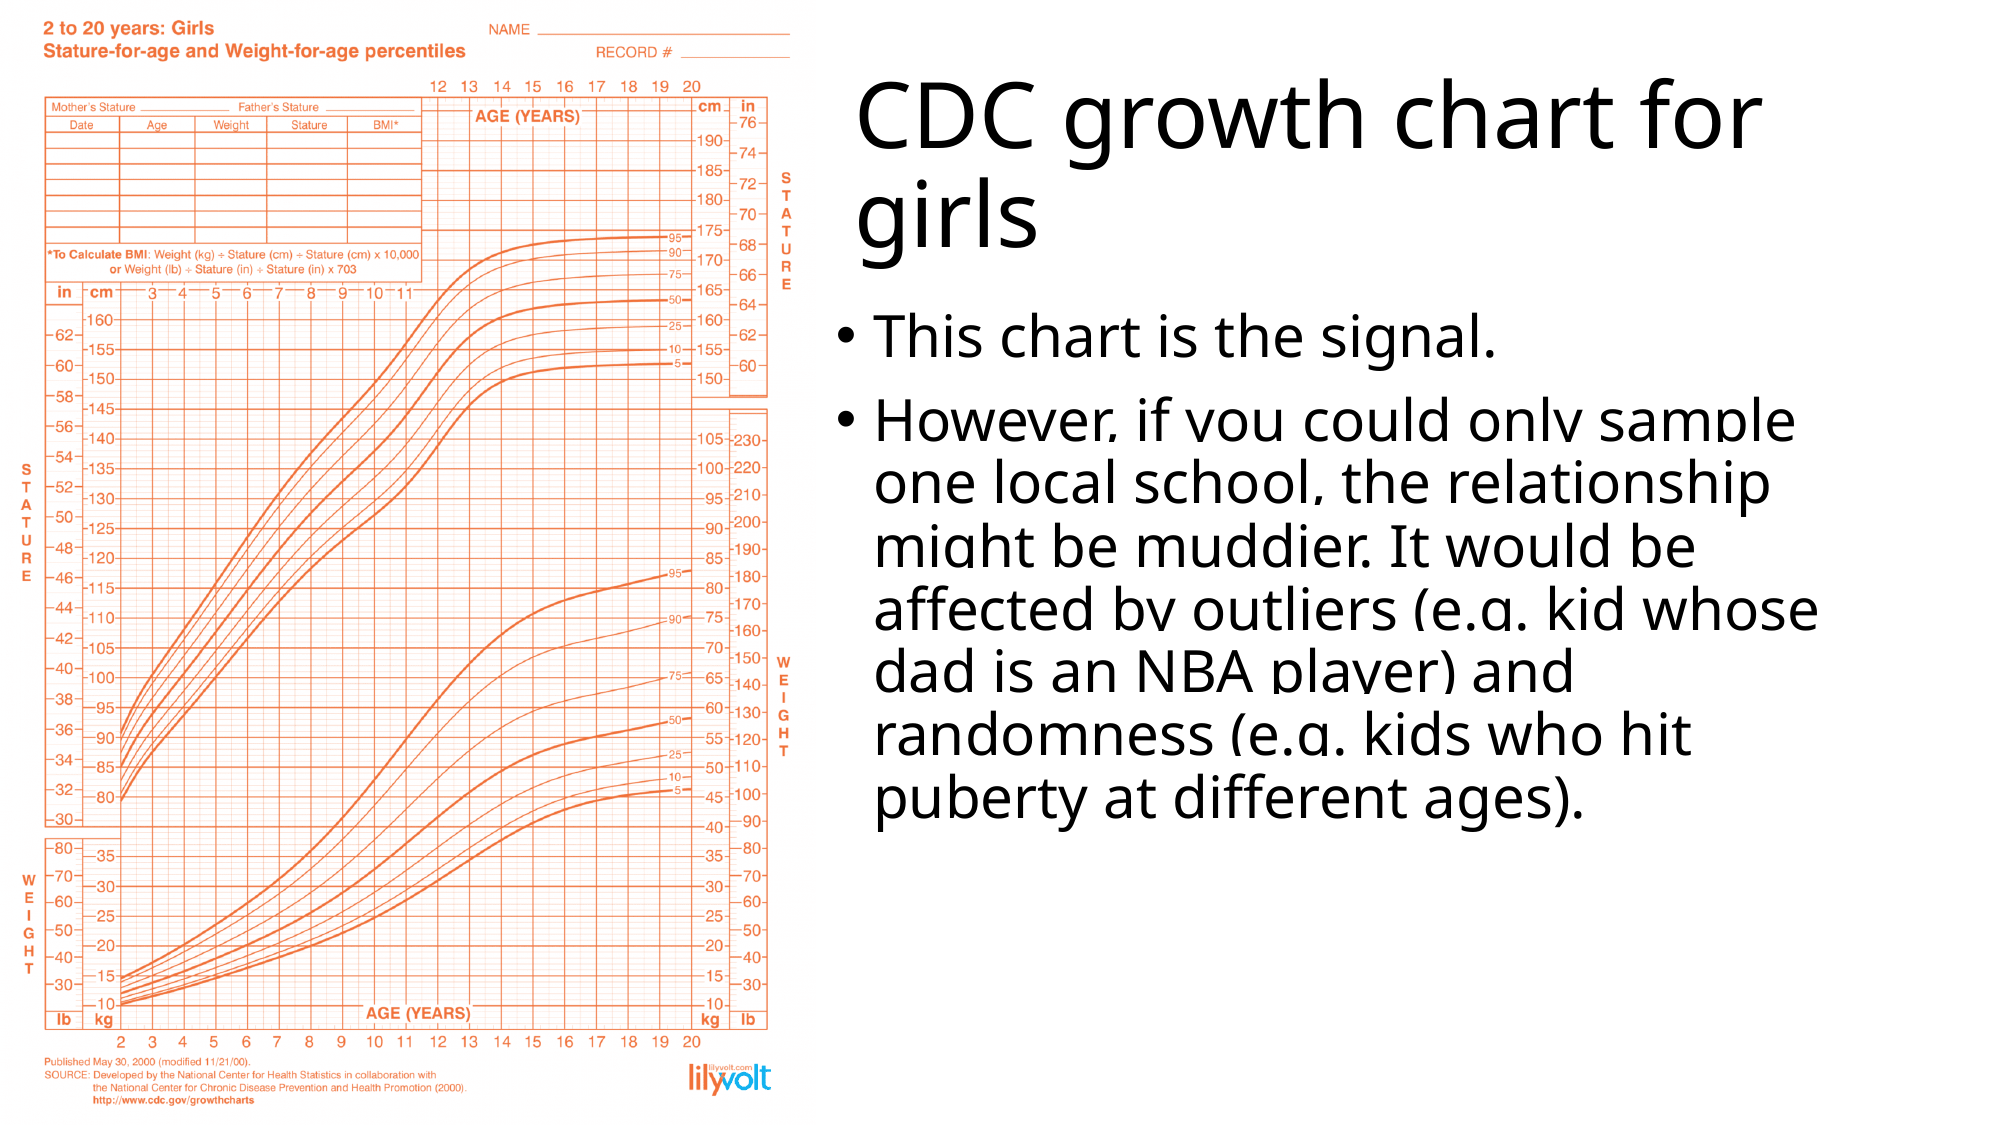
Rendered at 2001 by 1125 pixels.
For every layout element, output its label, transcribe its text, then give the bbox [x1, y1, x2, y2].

title CDC growth chart for girls [839, 59, 1863, 278]
list This chart is the signal. However, if you could only sample one local school, the relationship might be muddier. It would be affected by outliers (e.g. kid whose dad is an NBA player) and randomness (e.g. kids who hit puberty at different ages). [820, 299, 1863, 1014]
picture [0, 0, 816, 1125]
